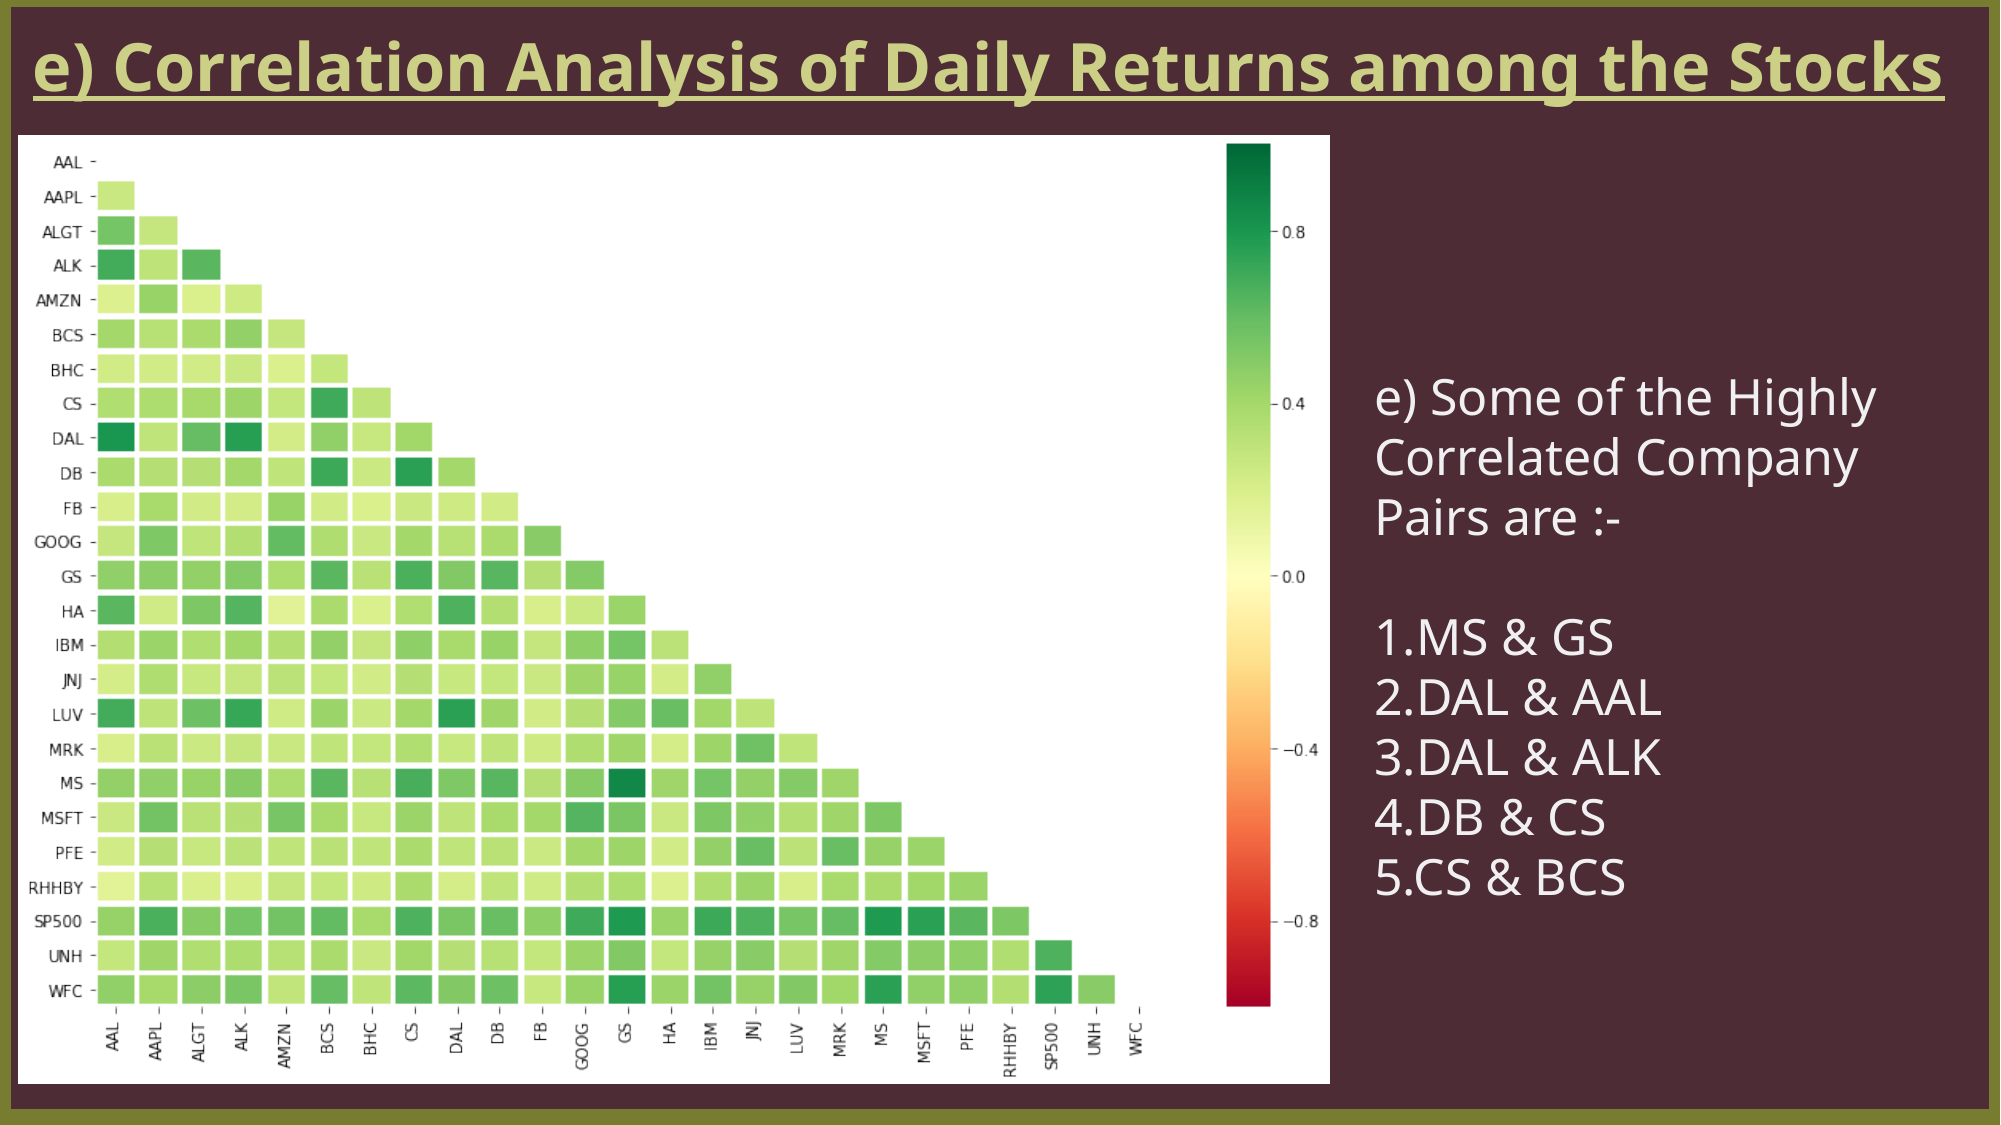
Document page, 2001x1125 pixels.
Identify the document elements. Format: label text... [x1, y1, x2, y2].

picture [17, 134, 1330, 1085]
text_box e) Some of the Highly Correlated Company Pairs are :- 1.MS & GS 2.DAL & AAL 3.DAL & ALK 4.DB & CS 5.CS & BCS [1359, 357, 1925, 913]
text_box e) Correlation Analysis of Daily Returns among the Stocks [17, 17, 1975, 112]
text_box [0, 0, 2000, 1121]
